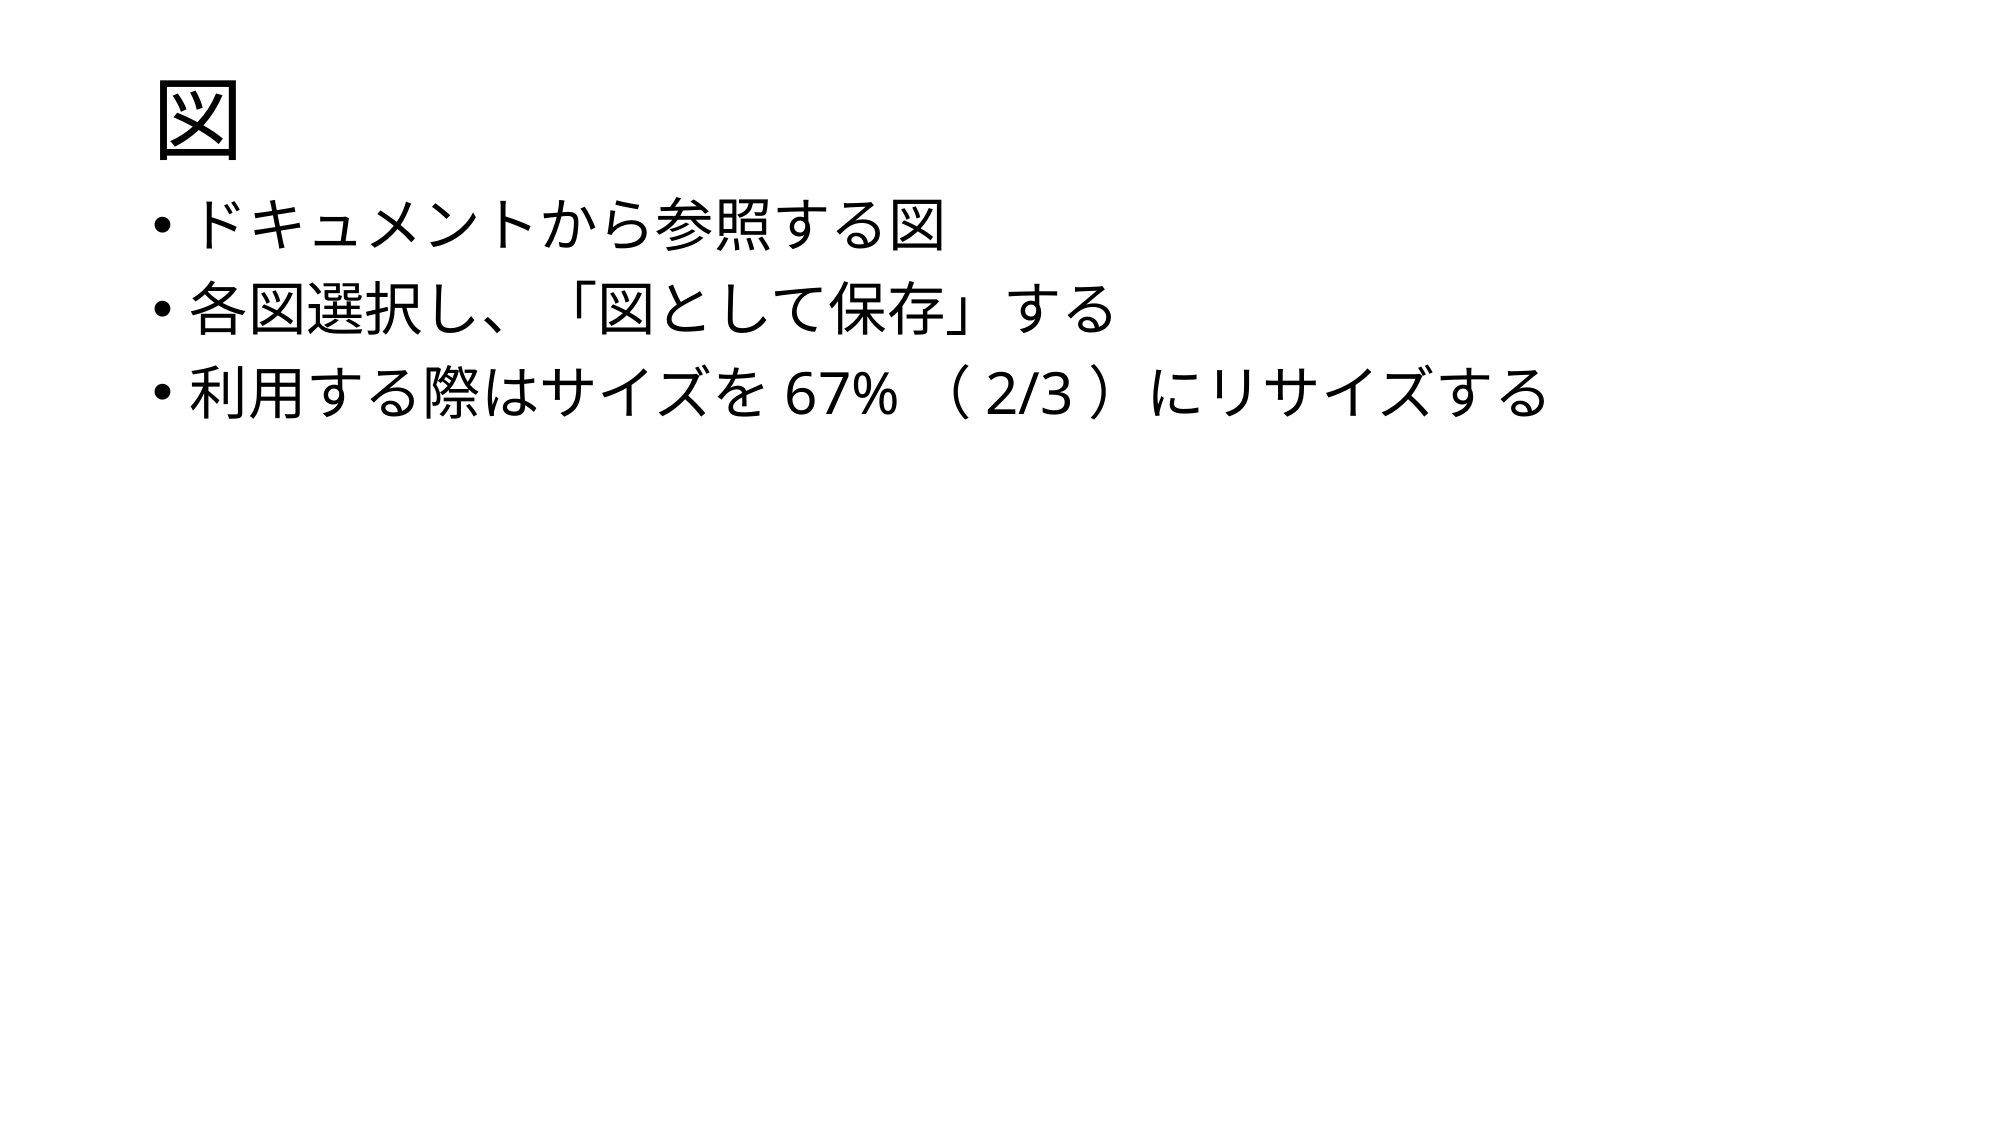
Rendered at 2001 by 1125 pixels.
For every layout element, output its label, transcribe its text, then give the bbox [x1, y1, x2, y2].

list ドキュメントから参照する図 各図選択し、「図として保存」する 利用する際はサイズを67%（2/3）にリサイズする [137, 188, 1863, 903]
title 図 [137, 59, 1863, 188]
